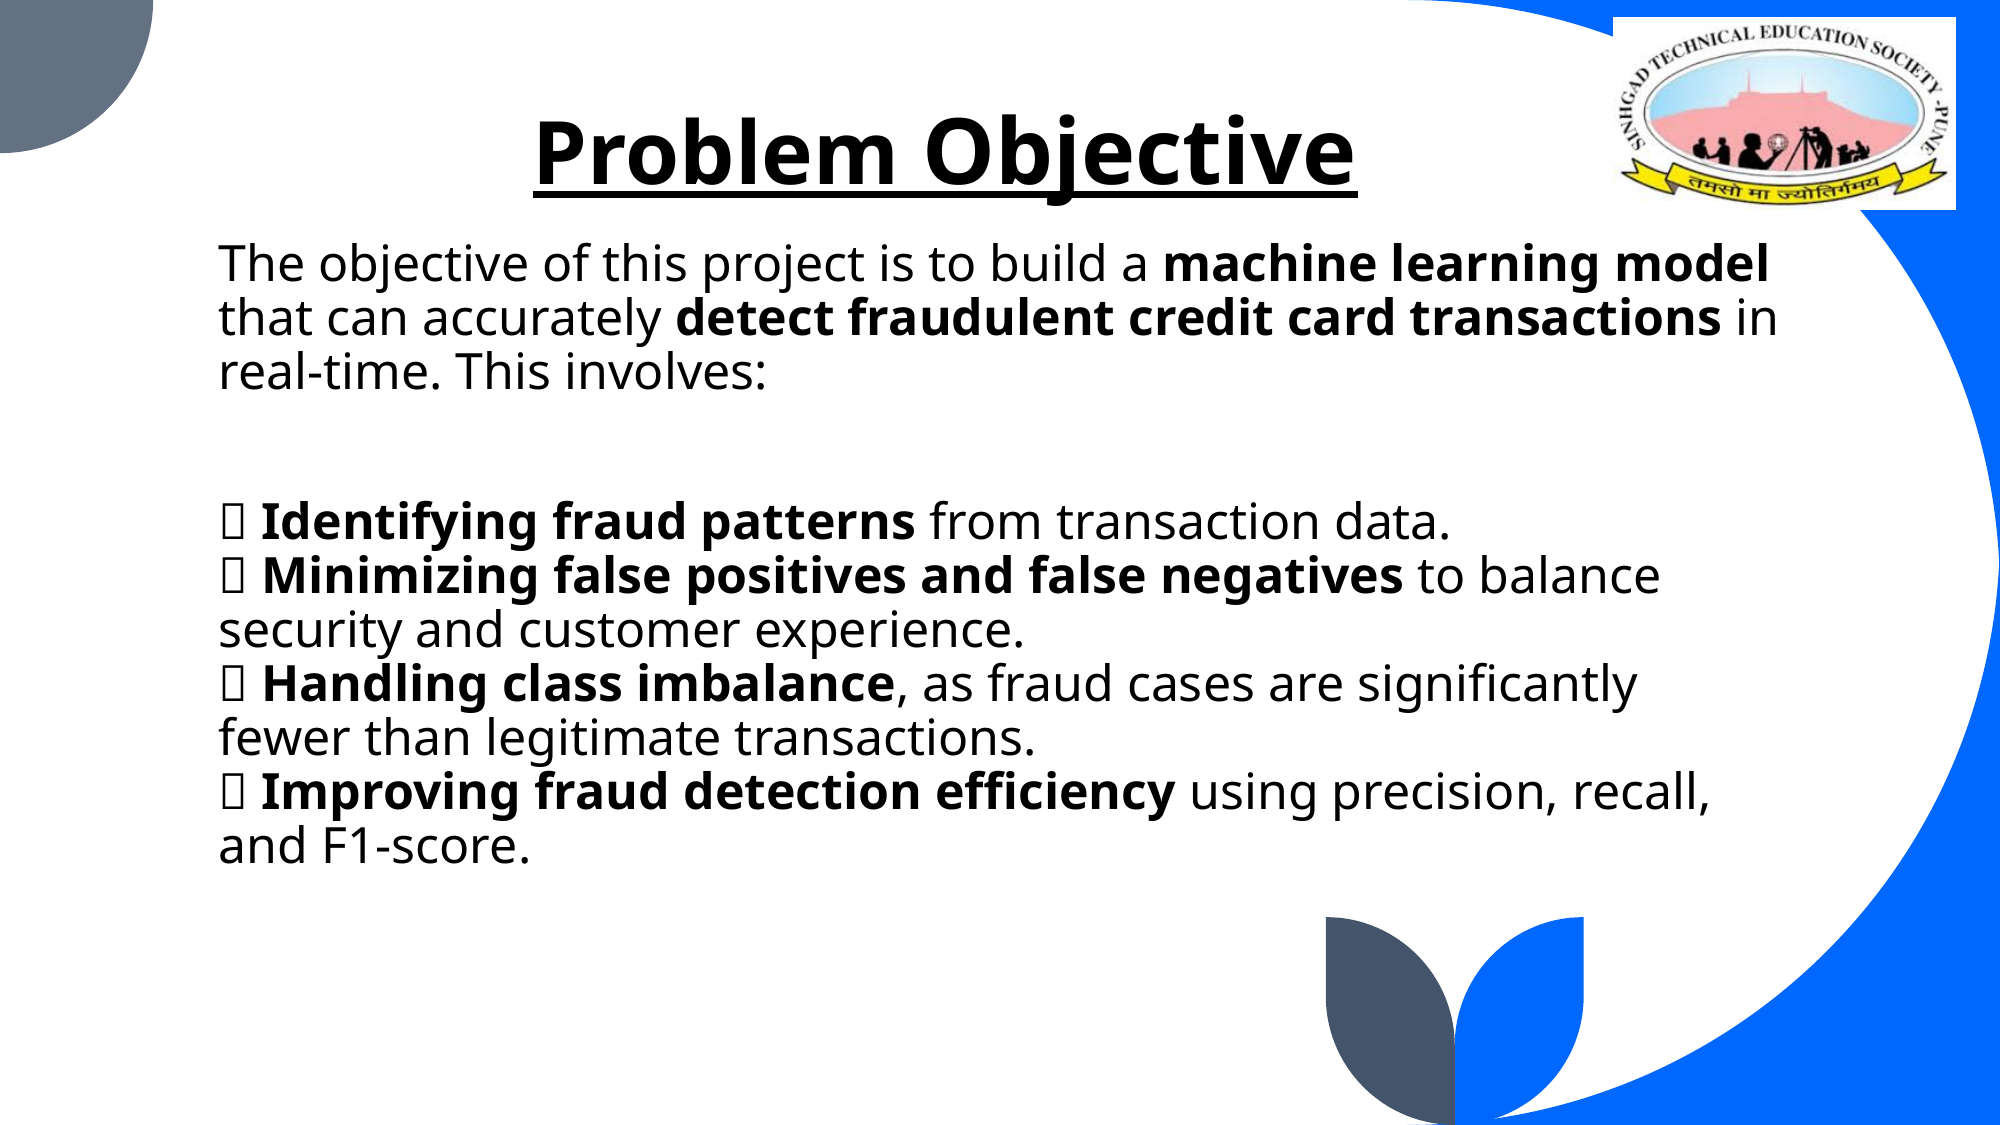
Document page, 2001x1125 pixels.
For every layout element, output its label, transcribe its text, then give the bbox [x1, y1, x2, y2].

list The objective of this project is to build a machine learning model that can accurately detect fraudulent credit card transactions in real-time. This involves: ✅ Identifying fraud patterns from transaction data. ✅ Minimizing false positives and false negatives to balance security and customer experience. ✅ Handling class imbalance, as fraud cases are significantly fewer than legitimate transactions. ✅ Improving fraud detection efficiency using precision, recall, and F1-score. [203, 230, 1797, 942]
picture [1613, 17, 1956, 210]
title Problem Objective [157, 95, 1613, 210]
